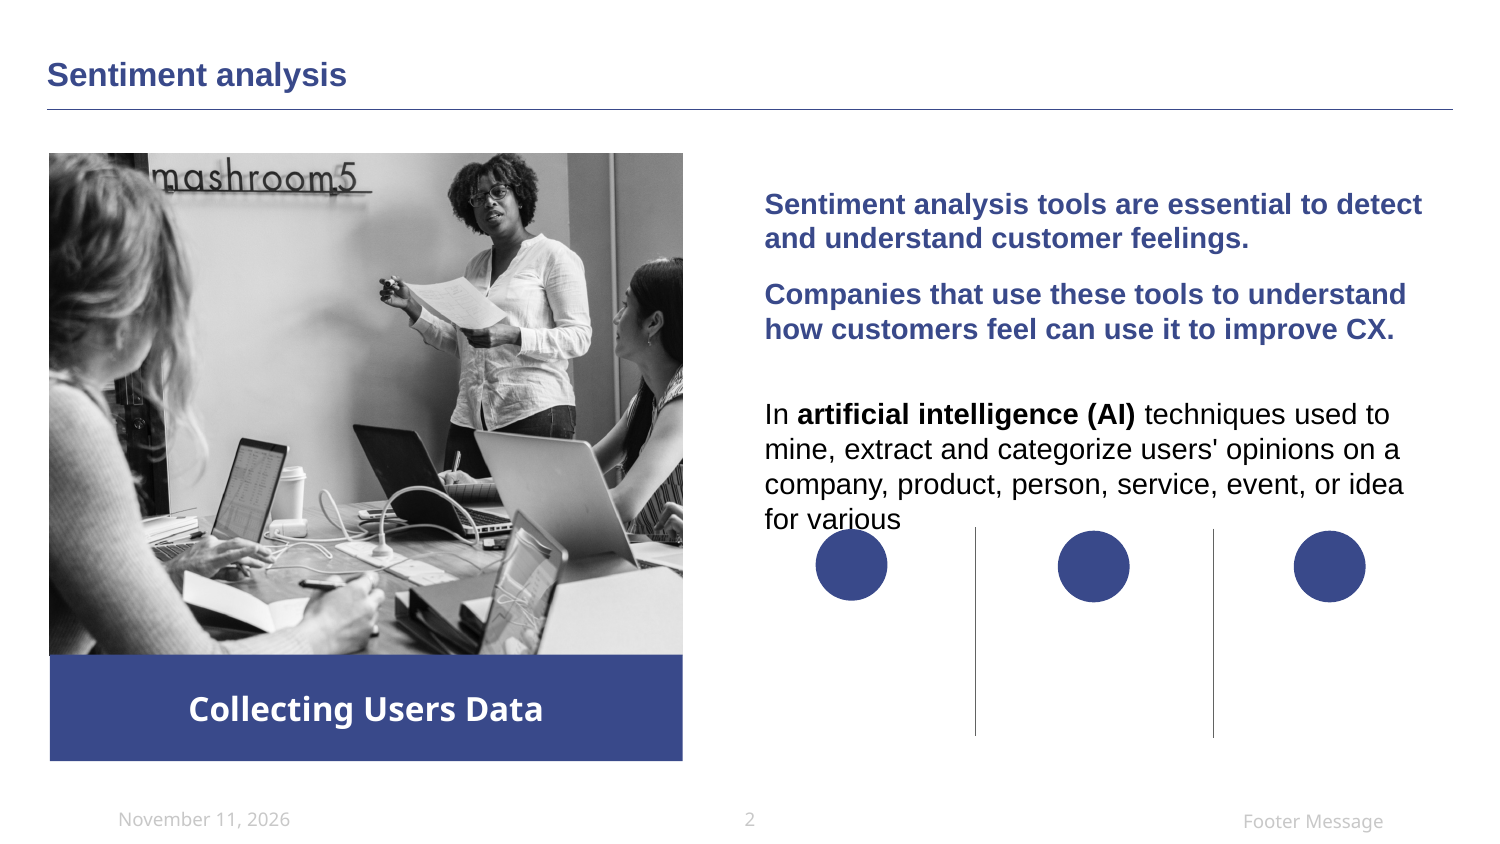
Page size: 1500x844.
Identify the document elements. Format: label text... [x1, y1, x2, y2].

list Collecting Users Data [49, 662, 683, 762]
footer Footer Message [992, 798, 1399, 844]
list In artificial intelligence (AI) techniques used to mine, extract and categorize users' opinions on a company, product, person, service, event, or idea for various [764, 172, 1437, 424]
slide_number 2 [712, 798, 788, 844]
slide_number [103, 798, 441, 844]
title Sentiment analysis [46, 31, 1454, 94]
picture [49, 153, 683, 656]
